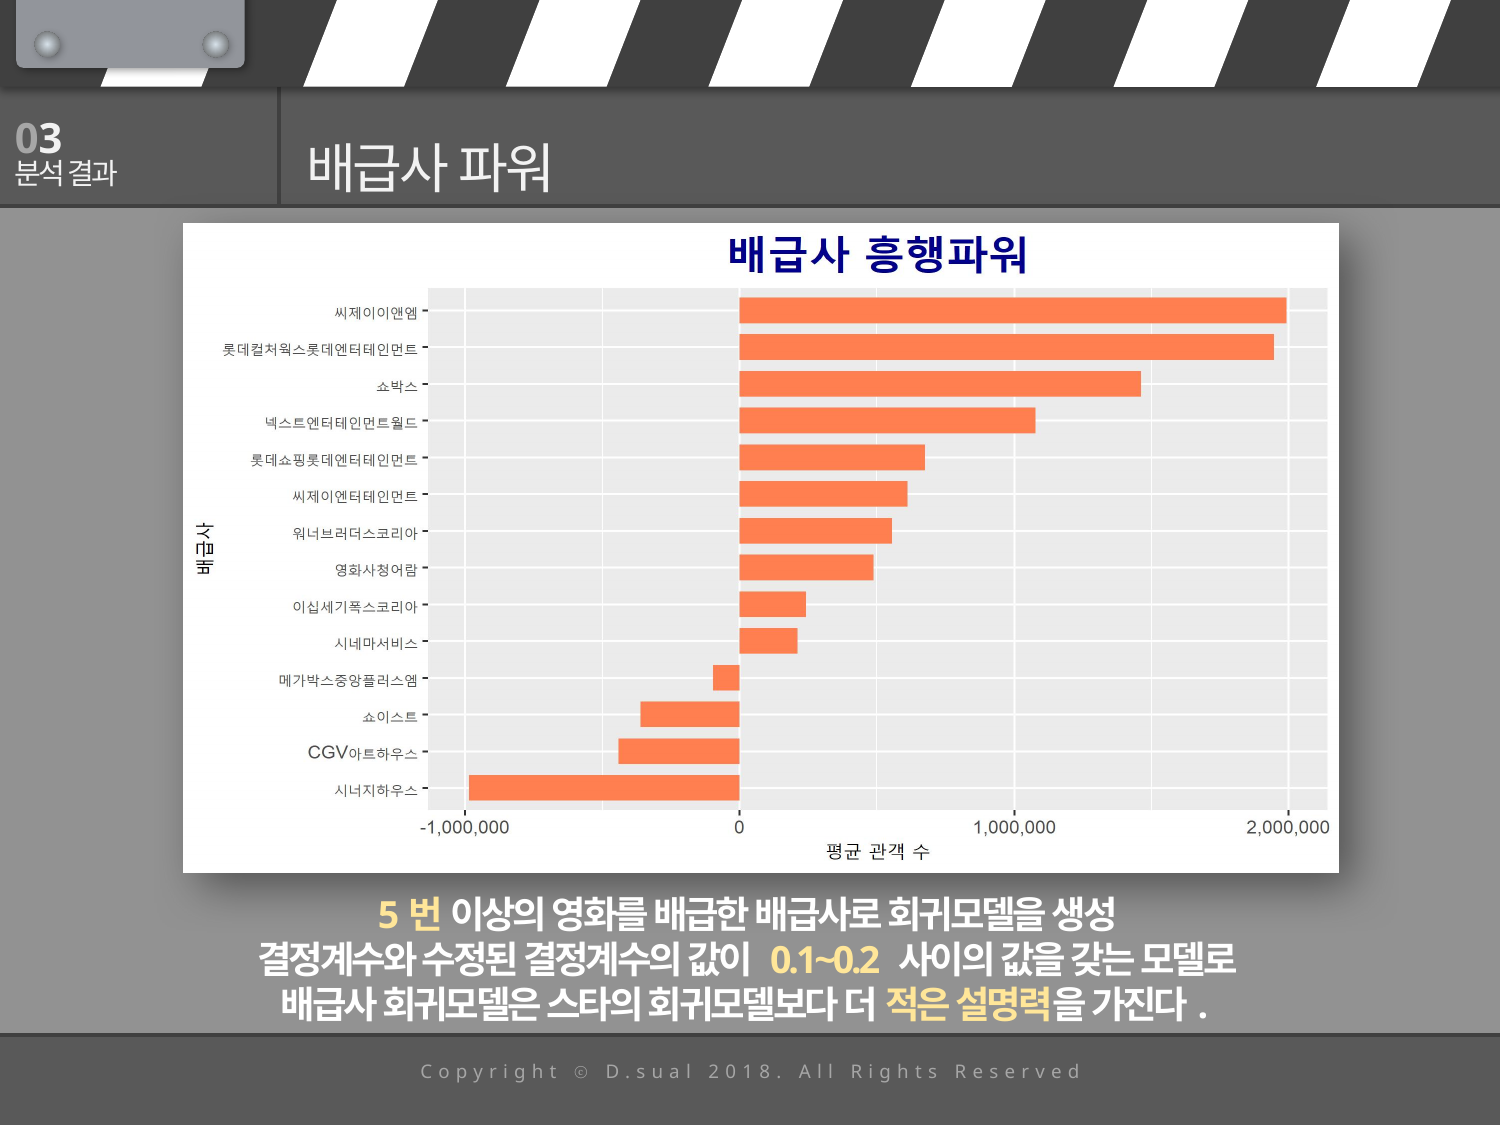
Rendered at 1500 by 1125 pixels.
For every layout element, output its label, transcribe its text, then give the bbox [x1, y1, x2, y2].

text_box 배급사 파워 [291, 127, 1500, 207]
picture [183, 223, 1339, 873]
text_box 03 [0, 104, 97, 170]
text_box 분석 결과 [0, 147, 279, 198]
text_box 5번 이상의 영화를 배급한 배급사로 회귀모델을 생성 결정계수와 수정된 결정계수의 값이 0.1~0.2 사이의 값을 갖는 모델로 배급사 회귀모델은 스타의 회귀모델보다 더 적은 설명력을 가진다. [72, 883, 1424, 1034]
